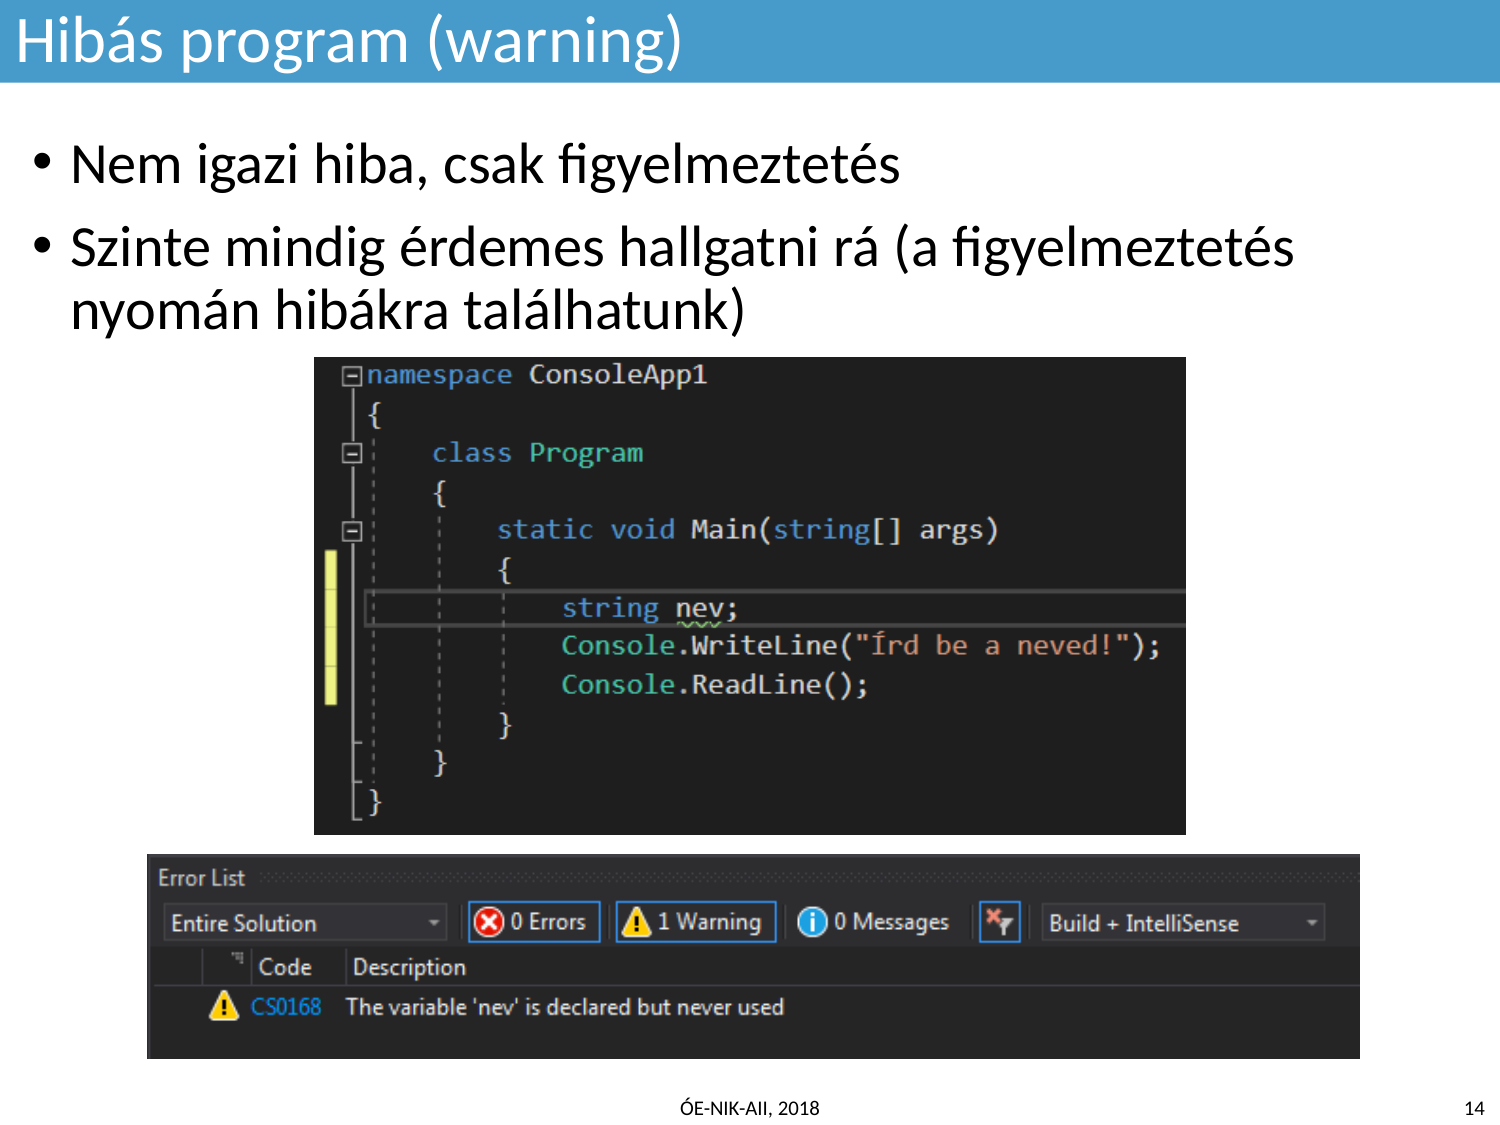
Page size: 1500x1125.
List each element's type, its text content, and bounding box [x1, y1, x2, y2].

title Hibás program (warning) [0, 0, 1500, 83]
slide_number ‹#› [1162, 1089, 1500, 1125]
picture [314, 357, 1186, 835]
footer ÓE-NIK-AII, 2018 [337, 1088, 1163, 1125]
picture [147, 854, 1360, 1059]
list Nem igazi hiba, csak figyelmeztetés Szinte mindig érdemes hallgatni rá (a figyelmeztetés nyomán hibákra találhatunk) [17, 125, 1483, 811]
